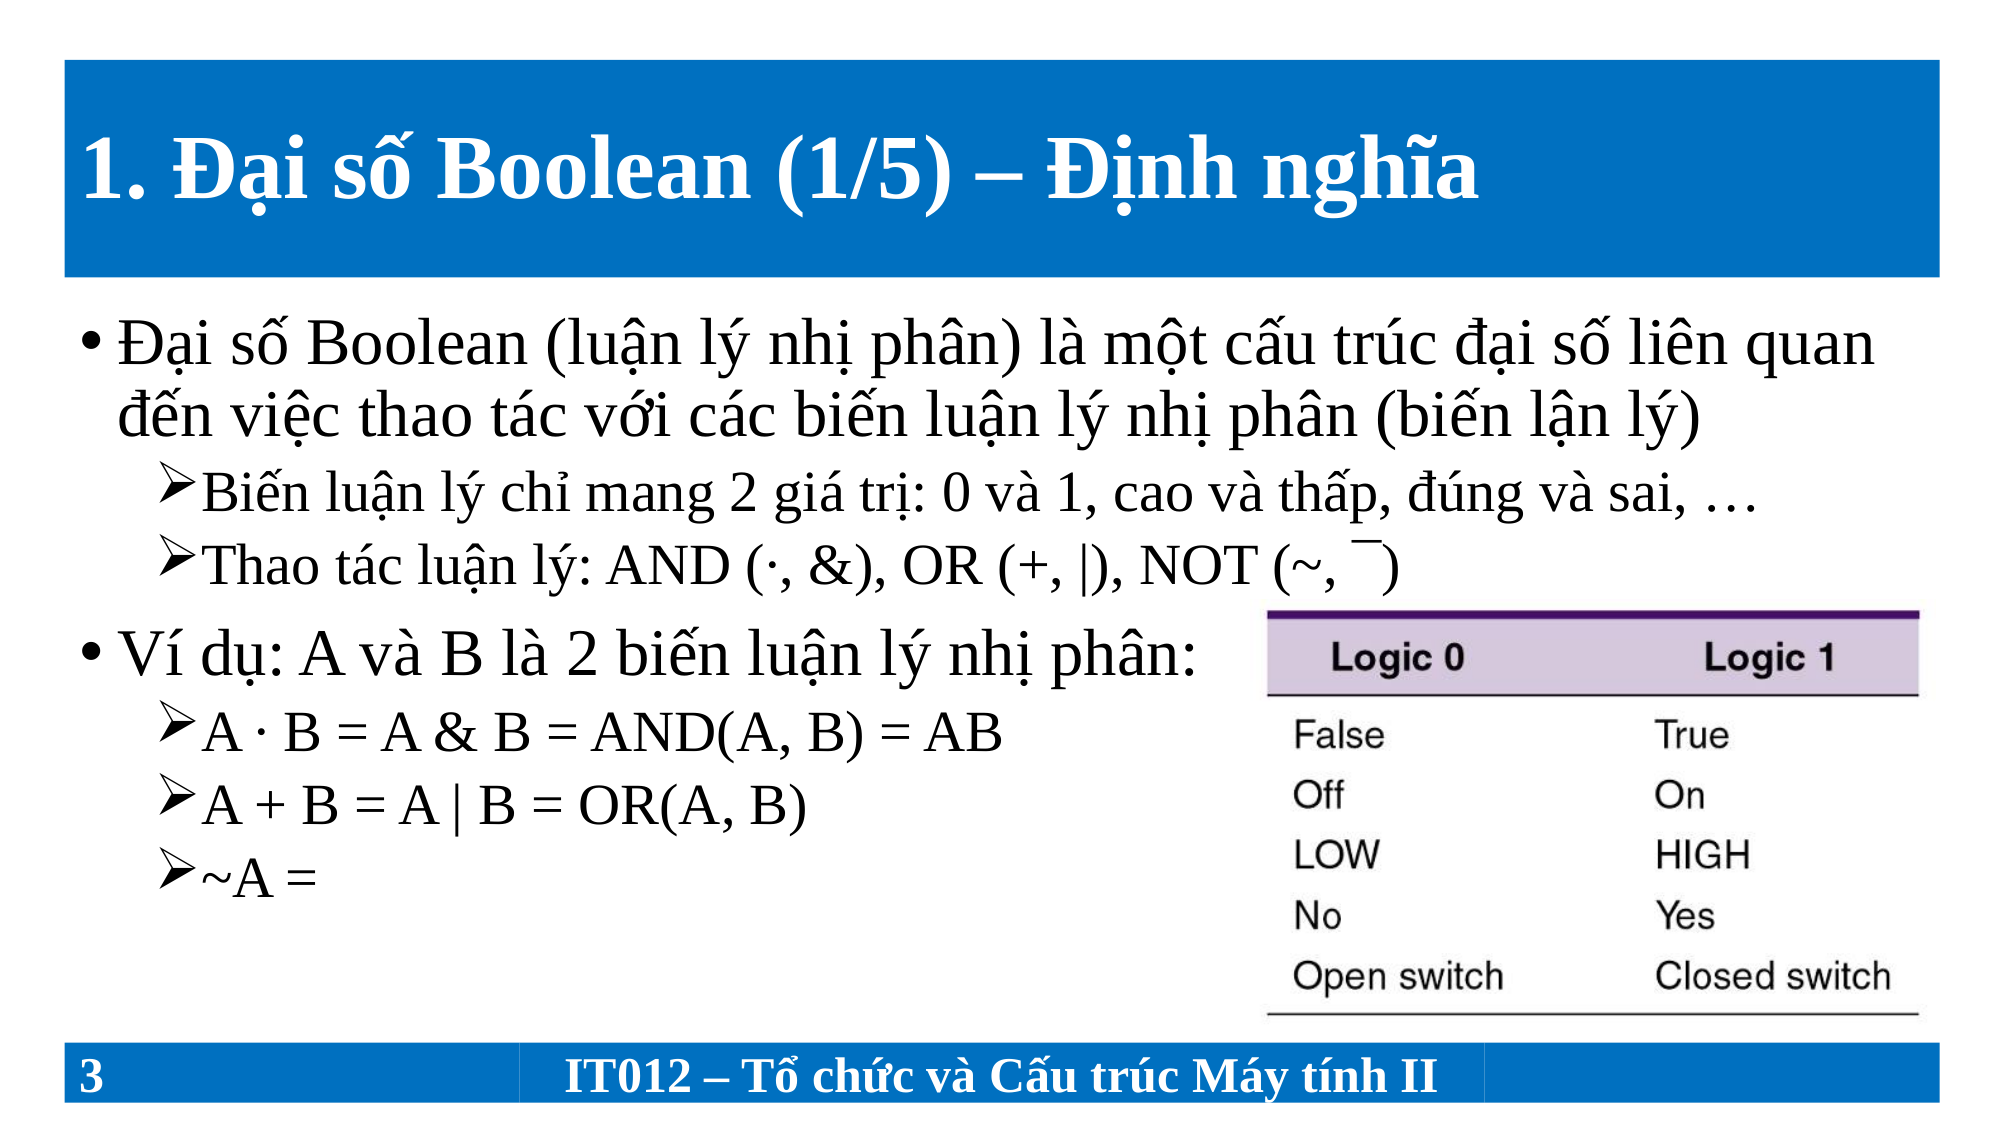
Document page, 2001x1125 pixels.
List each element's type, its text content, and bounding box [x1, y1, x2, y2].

picture [1249, 599, 1936, 1028]
slide_number 3 [64, 1042, 520, 1103]
title 1. Đại số Boolean (1/5) – Định nghĩa [64, 59, 1940, 278]
